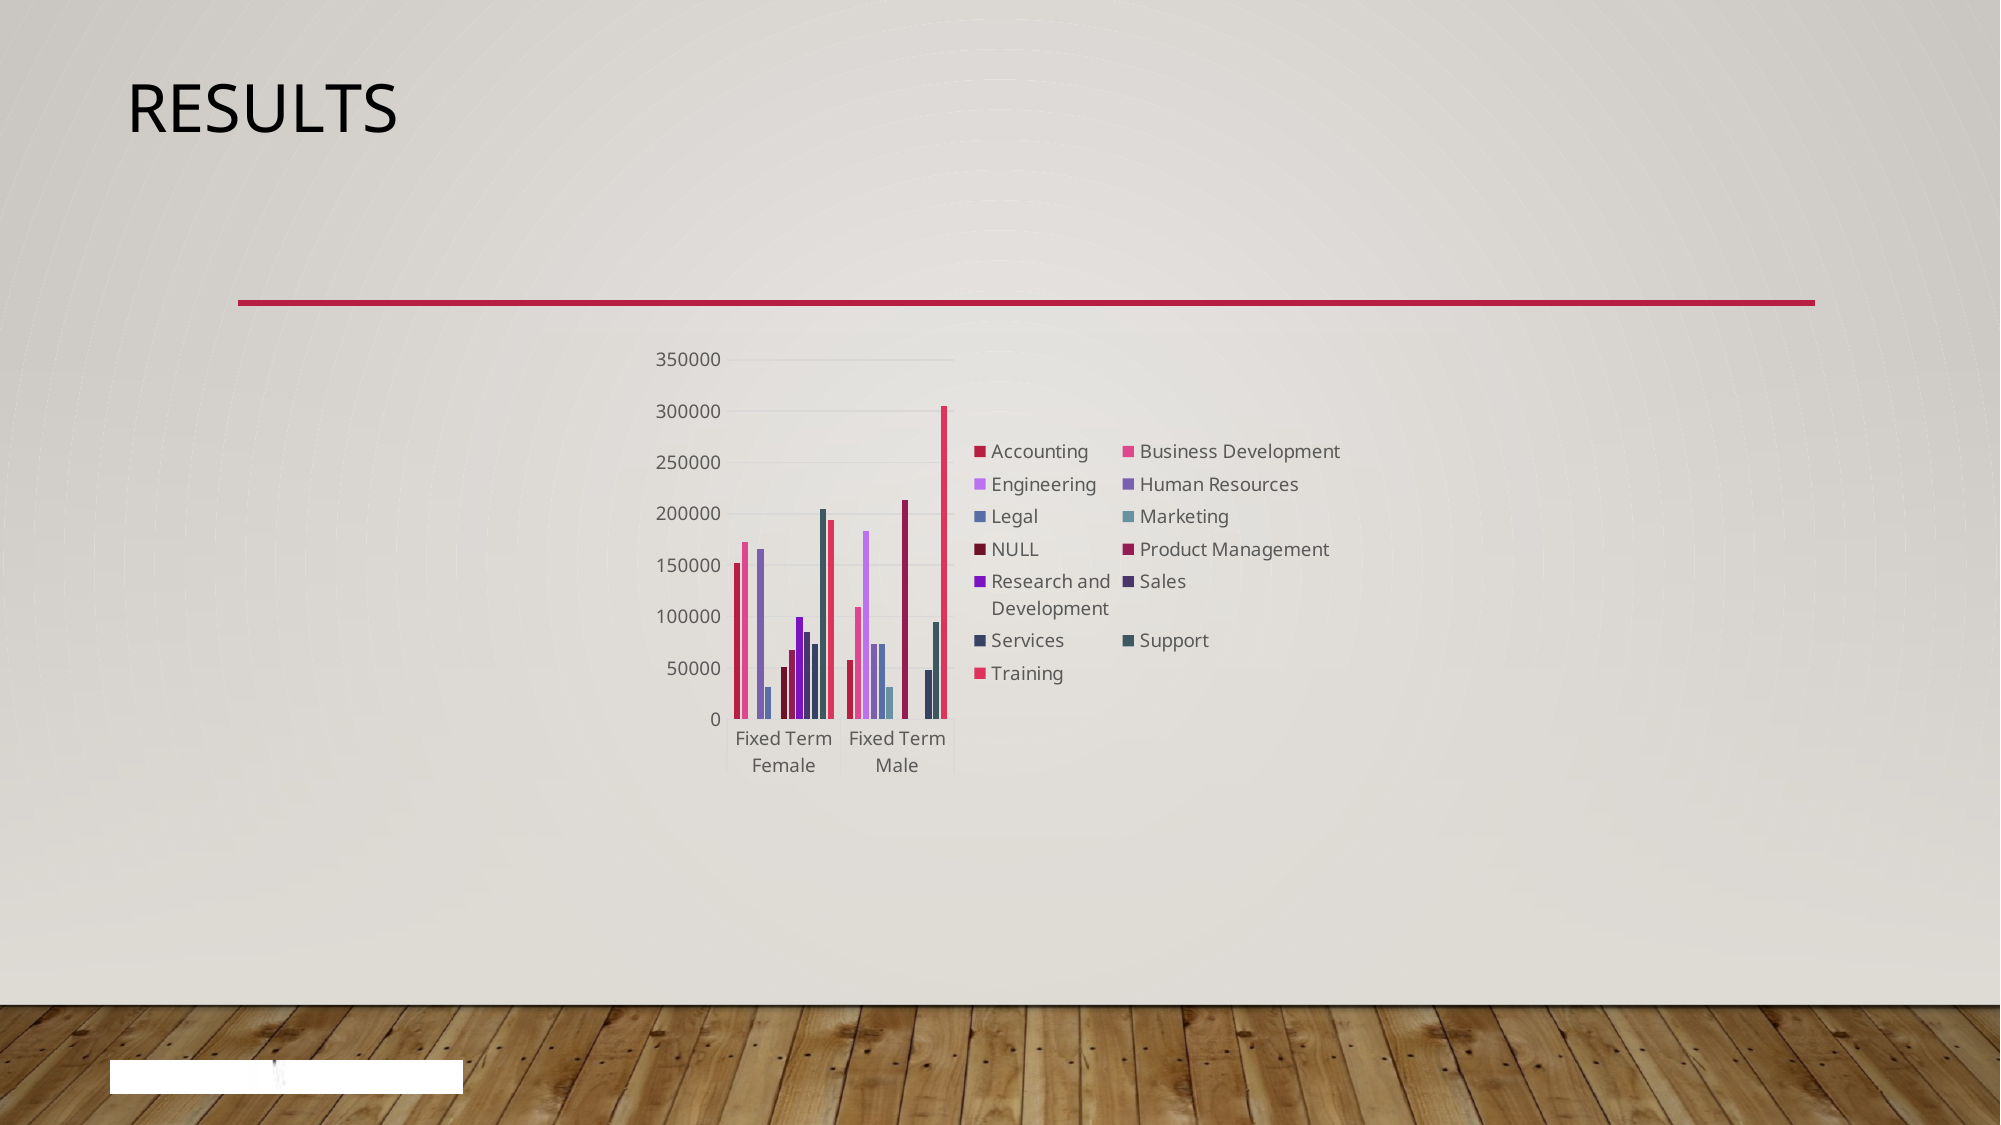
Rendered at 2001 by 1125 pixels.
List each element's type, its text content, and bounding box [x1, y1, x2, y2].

picture [0, 1005, 2000, 1125]
chart [641, 337, 1359, 788]
title RESULTS [123, 63, 524, 254]
